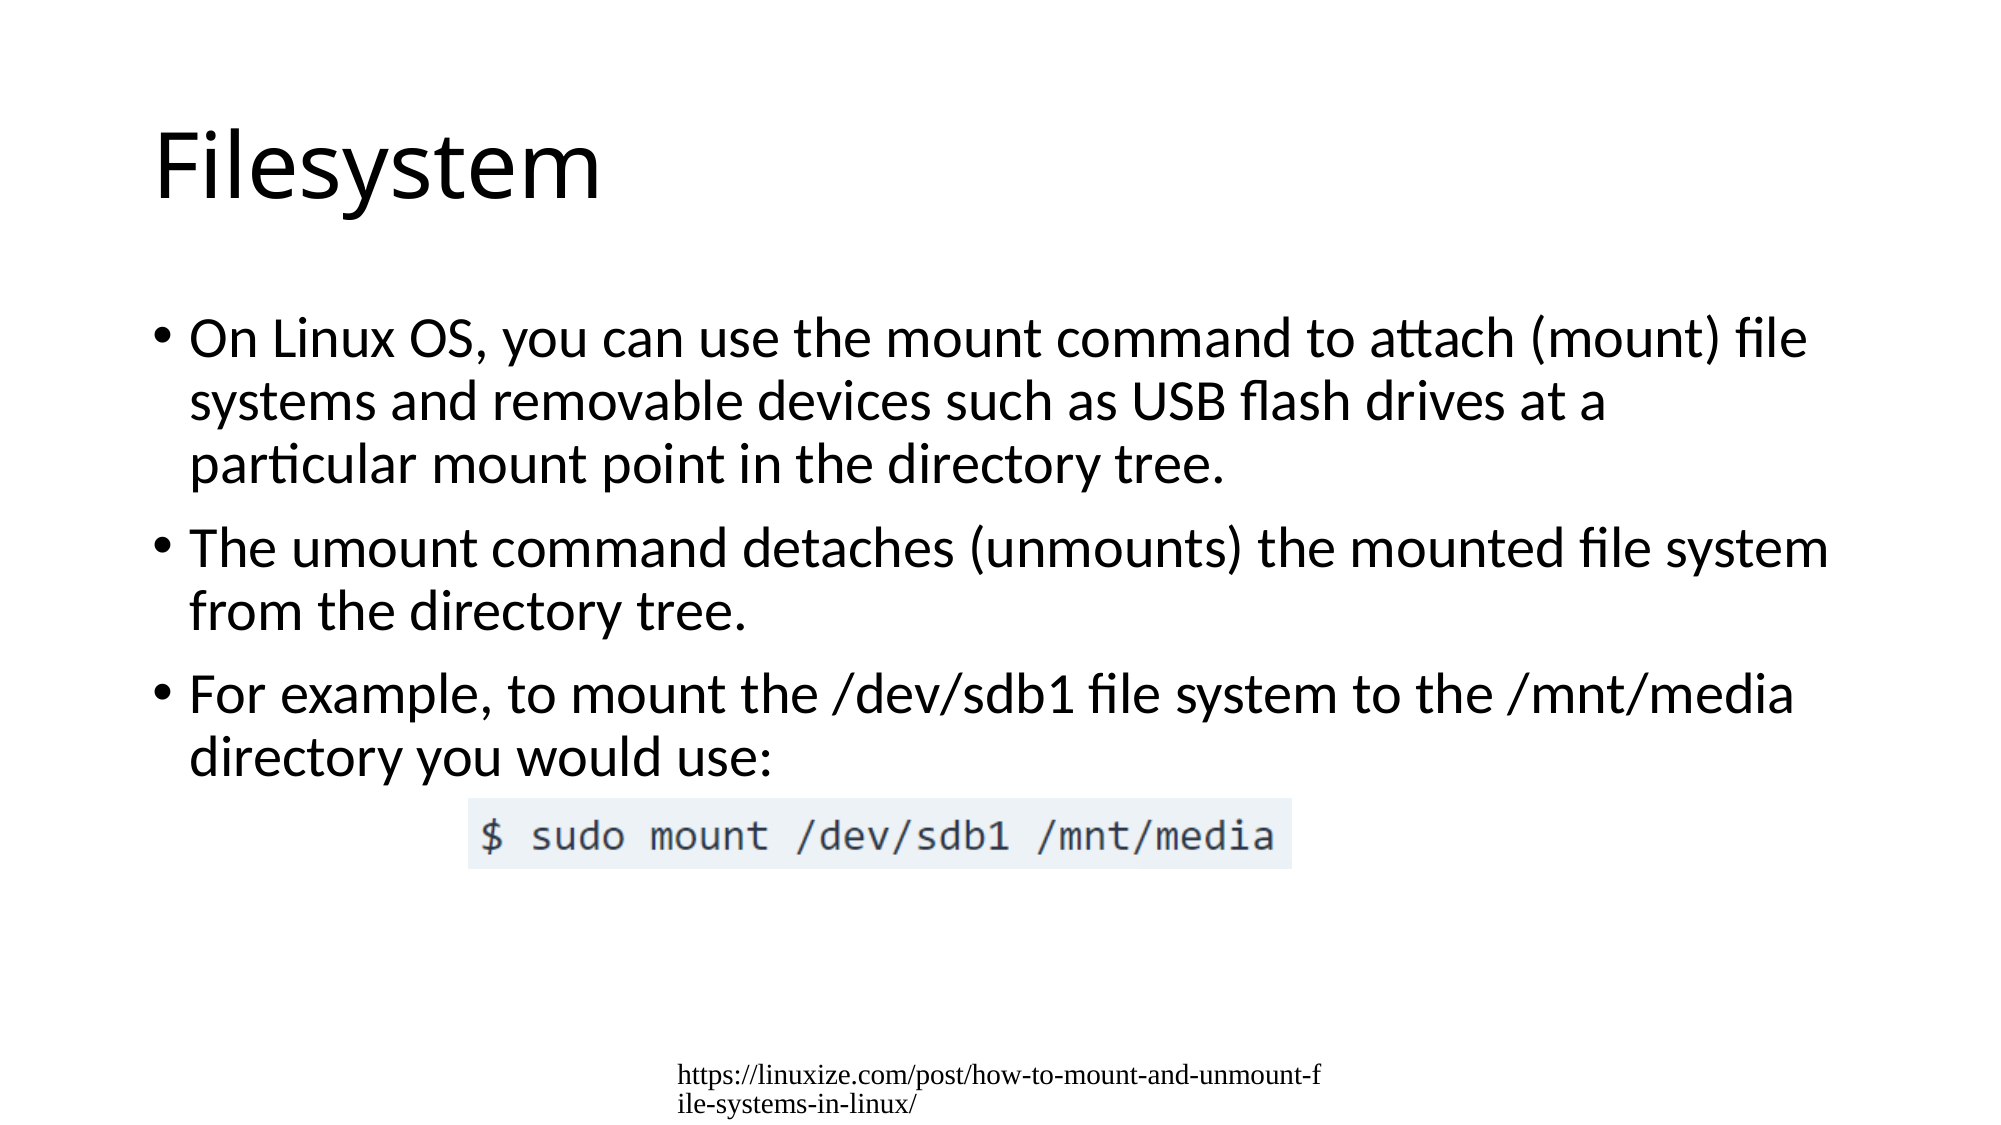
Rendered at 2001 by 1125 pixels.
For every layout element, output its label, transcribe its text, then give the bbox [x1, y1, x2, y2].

list On Linux OS, you can use the mount command to attach (mount) file systems and removable devices such as USB flash drives at a particular mount point in the directory tree. The umount command detaches (unmounts) the mounted file system from the directory tree. For example, to mount the /dev/sdb1 file system to the /mnt/media directory you would use: [137, 299, 1863, 1014]
footer https://linuxize.com/post/how-to-mount-and-unmount-file-systems-in-linux/ [662, 1042, 1338, 1103]
title Filesystem [137, 59, 1863, 278]
picture [468, 798, 1292, 869]
